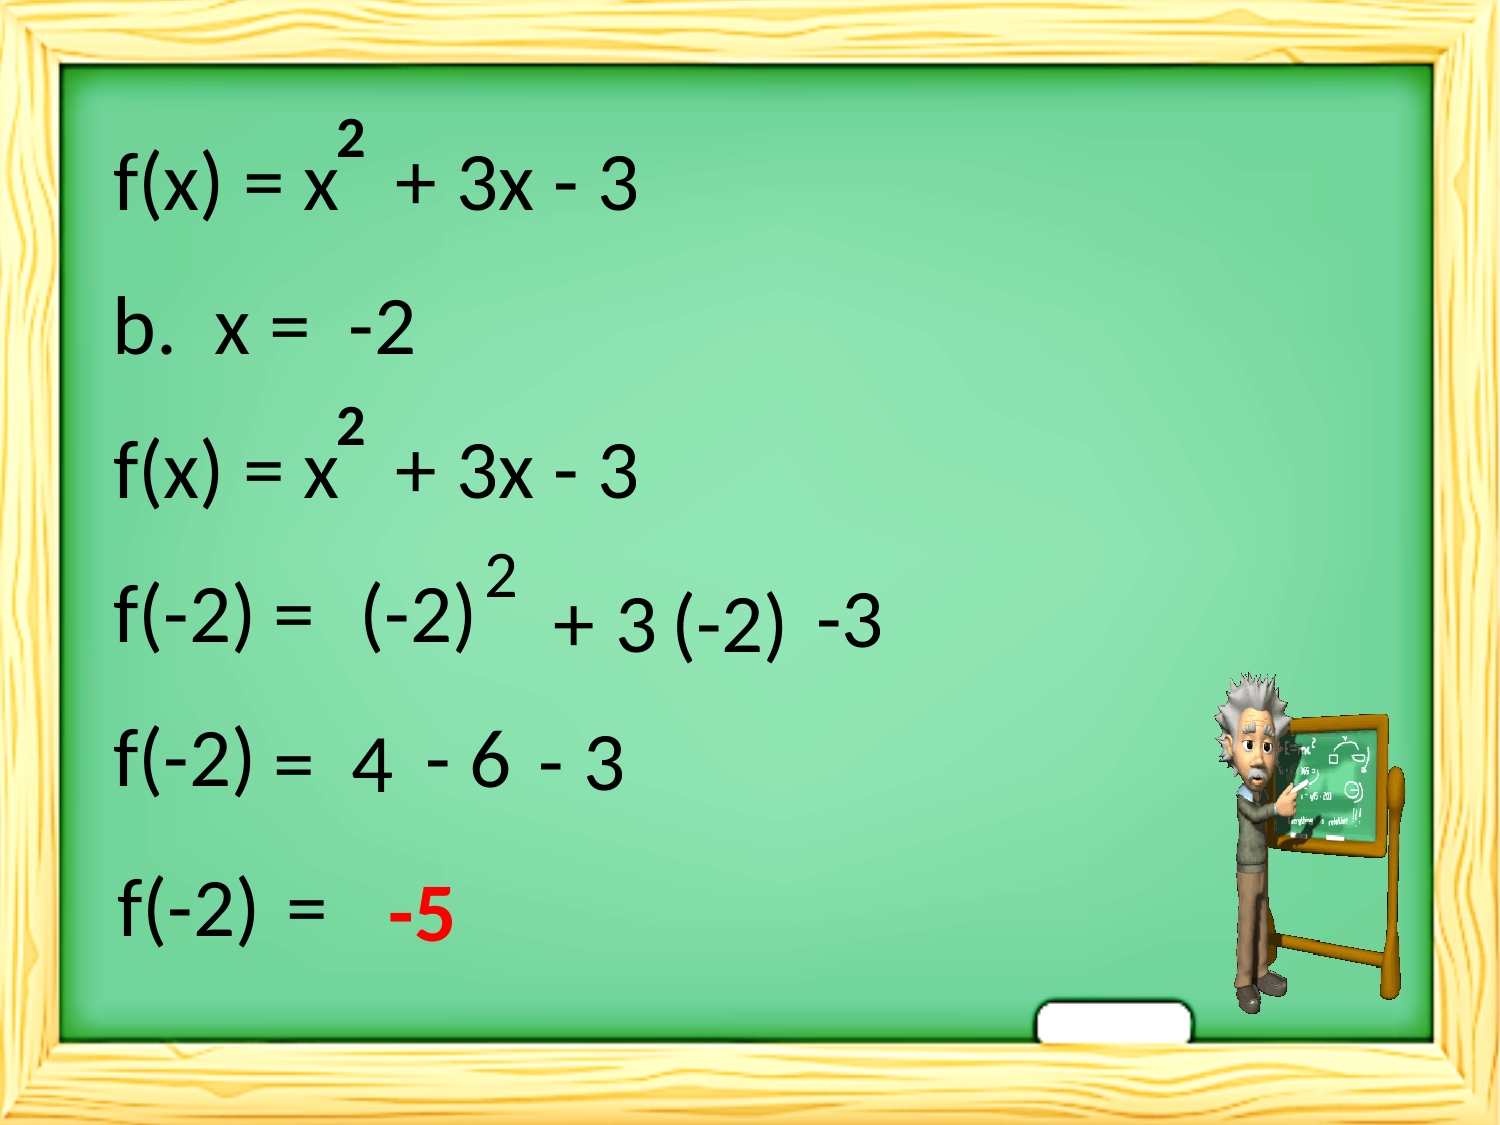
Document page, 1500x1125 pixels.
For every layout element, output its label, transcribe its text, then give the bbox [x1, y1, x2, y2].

text_box (-2) [656, 561, 805, 677]
text_box 2 [470, 524, 539, 619]
text_box - 6 [410, 697, 539, 812]
text_box f(-2) [102, 846, 272, 961]
text_box 3 [600, 561, 656, 677]
text_box + [538, 561, 600, 677]
text_box = [272, 846, 373, 961]
text_box b. x = -2 [98, 263, 496, 379]
text_box = [258, 551, 344, 667]
text_box f(-2) [98, 695, 273, 811]
text_box - 3 [524, 699, 652, 815]
text_box -3 [801, 557, 911, 672]
text_box = [258, 702, 336, 817]
text_box f(-2) [98, 551, 258, 667]
text_box 4 [336, 702, 434, 817]
text_box (-2) [344, 551, 504, 667]
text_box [98, 92, 724, 237]
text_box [98, 379, 724, 524]
picture [0, 0, 1500, 1125]
text_box -5 [374, 851, 475, 966]
